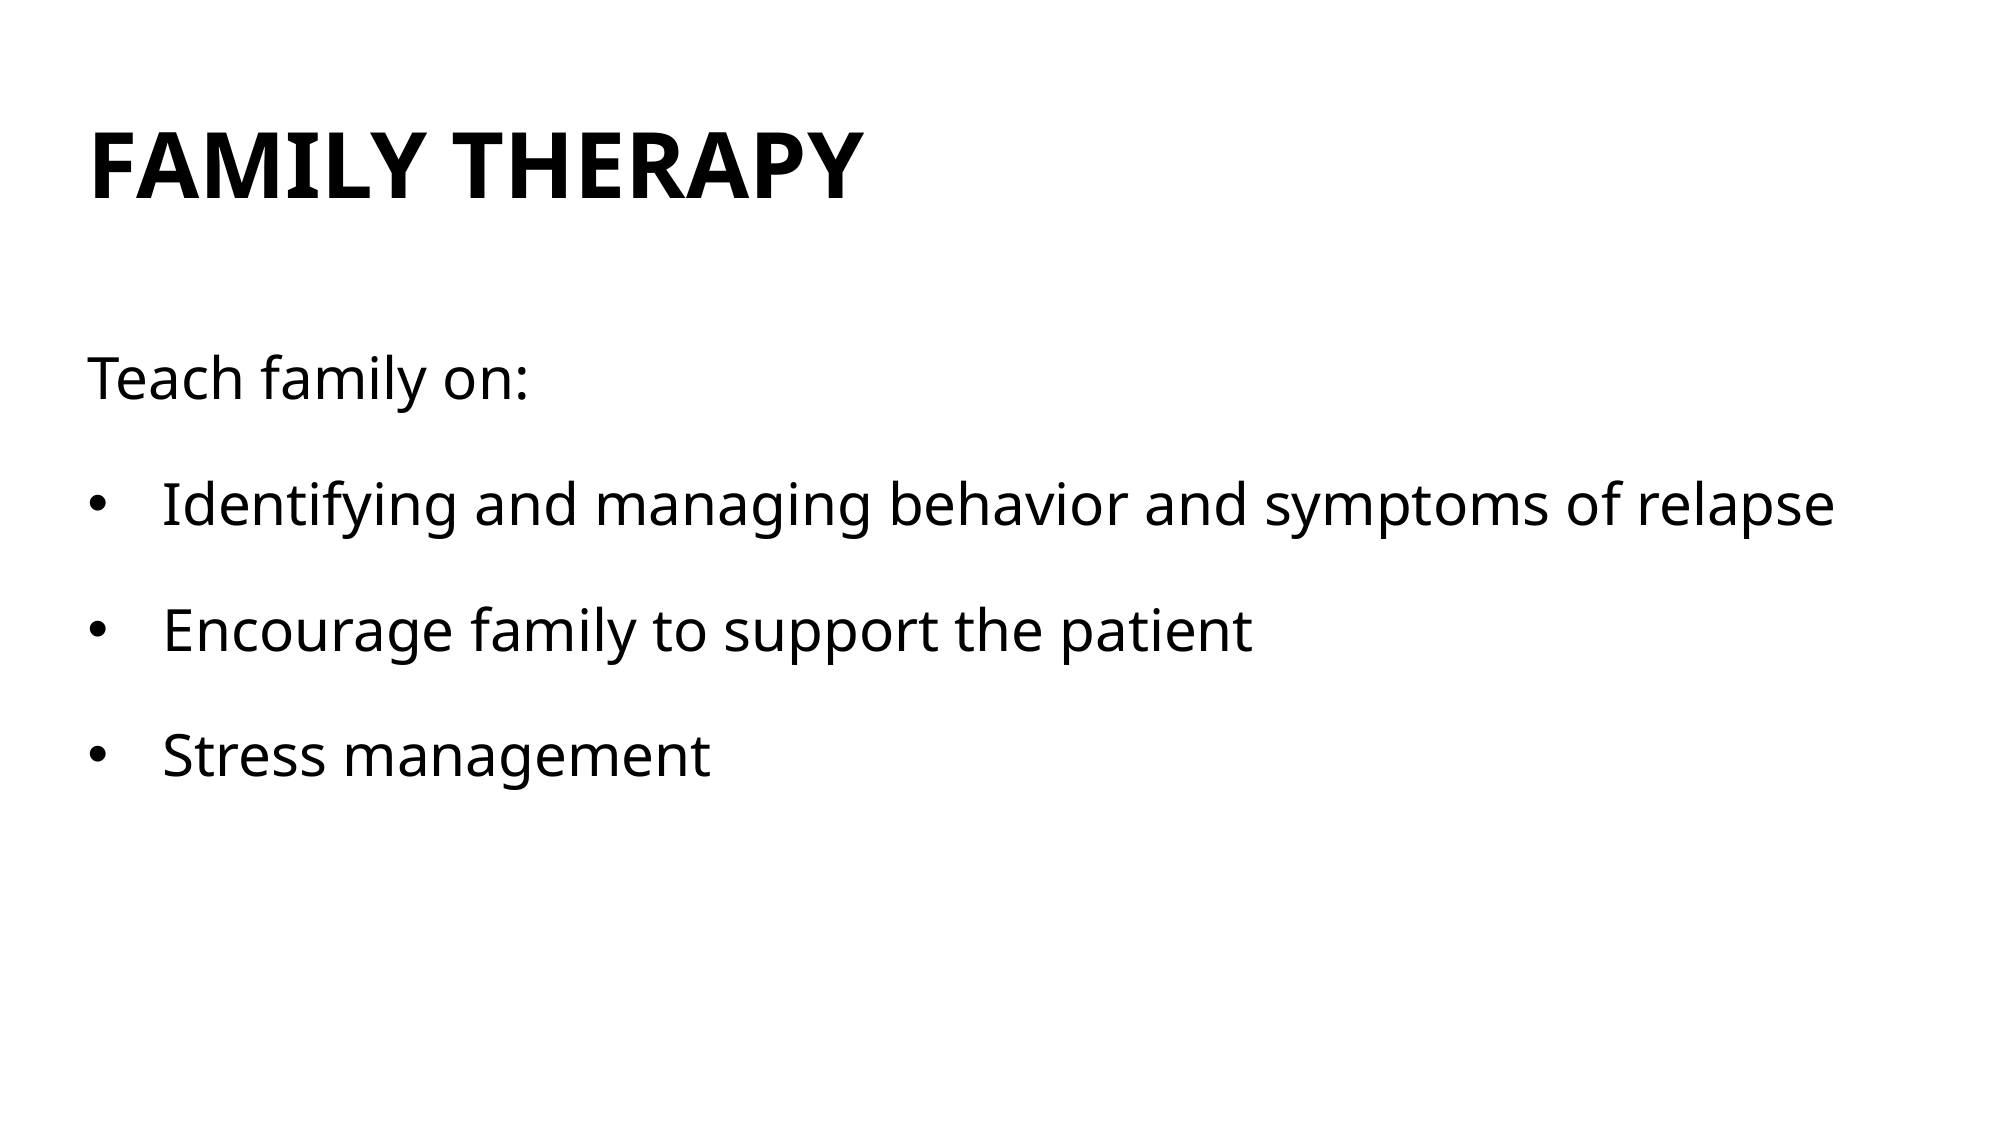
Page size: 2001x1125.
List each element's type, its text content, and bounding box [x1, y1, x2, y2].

title FAMILY THERAPY [72, 59, 1936, 278]
list Teach family on: Identifying and managing behavior and symptoms of relapse Encourage family to support the patient Stress management [72, 299, 1936, 1066]
